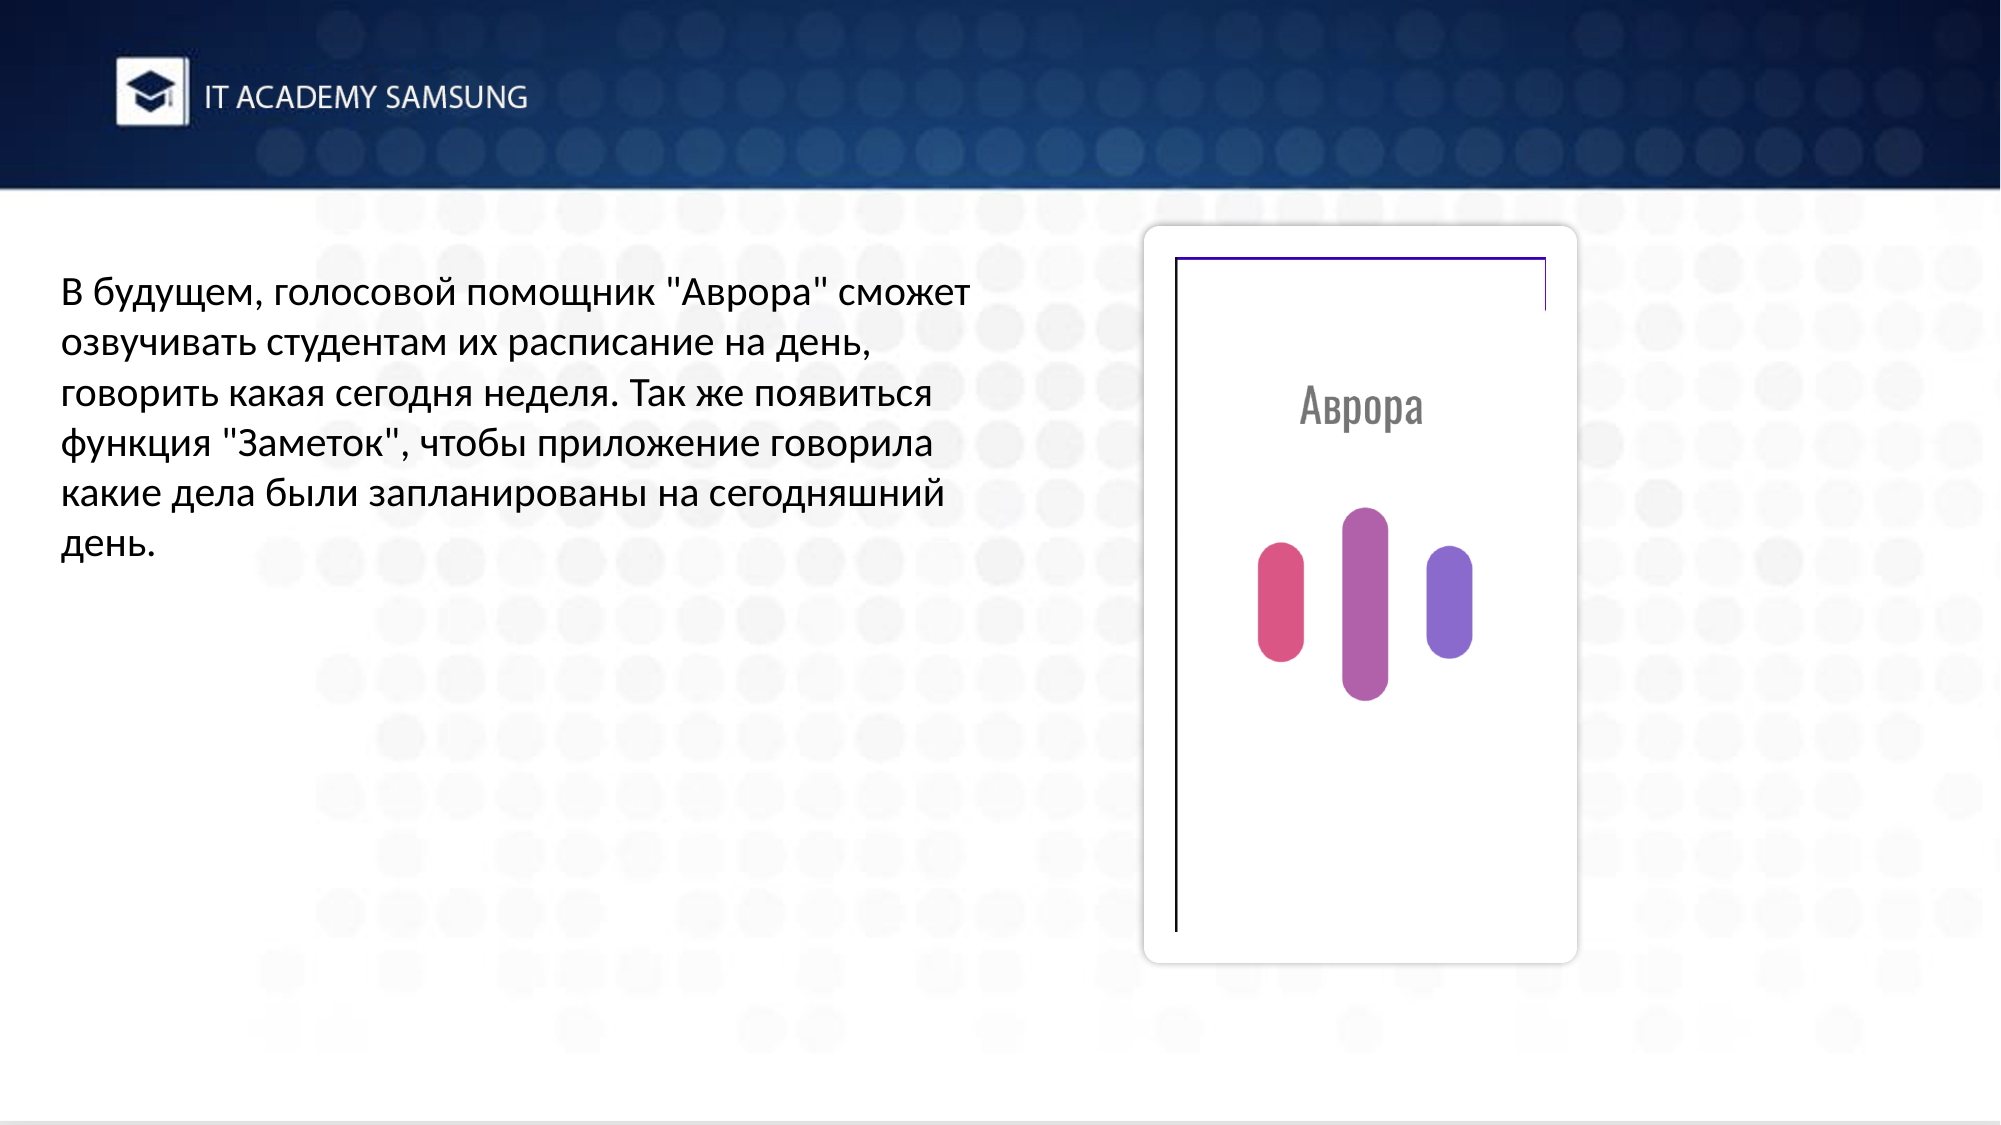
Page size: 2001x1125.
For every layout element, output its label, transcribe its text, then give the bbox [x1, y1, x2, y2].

picture [0, 0, 2001, 1125]
text_box В будущем, голосовой помощник "Аврора" сможет озвучивать студентам их расписание на день, говорить какая сегодня неделя. Так же появиться функция "Заметок", чтобы приложение говорила какие дела были запланированы на сегодняшний день. [45, 256, 1047, 572]
